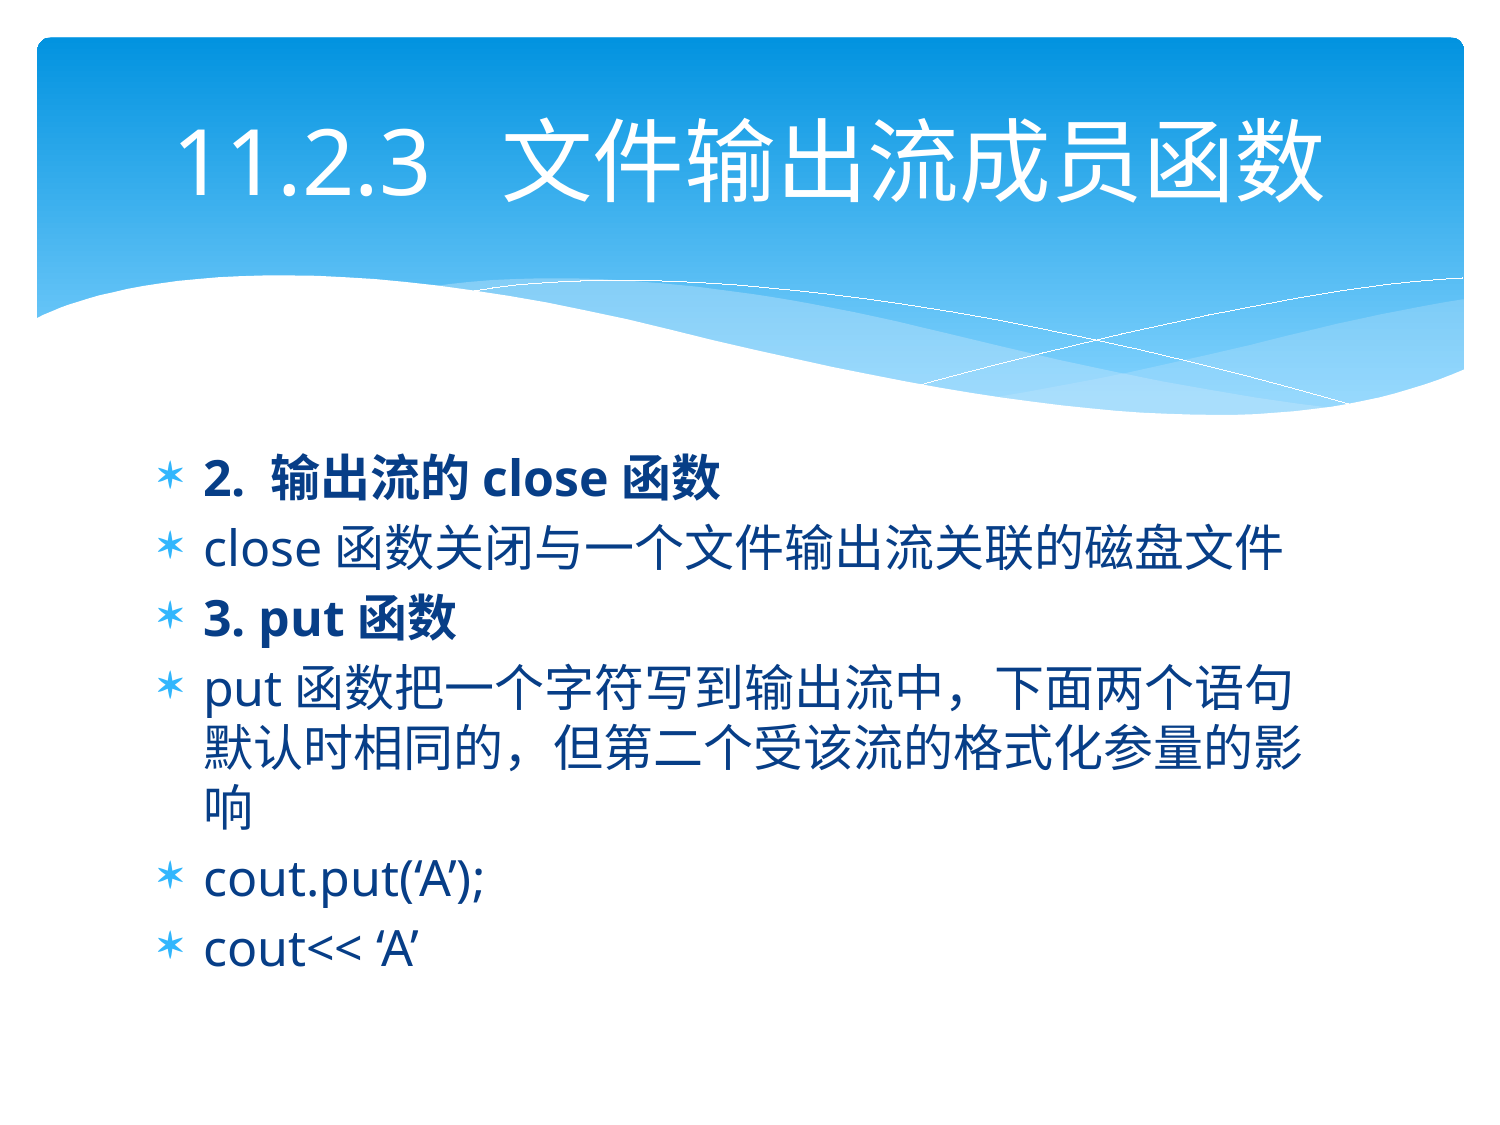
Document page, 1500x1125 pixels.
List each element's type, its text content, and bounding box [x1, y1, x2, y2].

list 2. 输出流的close函数 close函数关闭与一个文件输出流关联的磁盘文件 3. put函数 put函数把一个字符写到输出流中，下面两个语句默认时相同的，但第二个受该流的格式化参量的影响 cout.put(‘A’); cout<< ‘A’ [143, 438, 1359, 1005]
title 11.2.3 文件输出流成员函数 [75, 55, 1425, 261]
